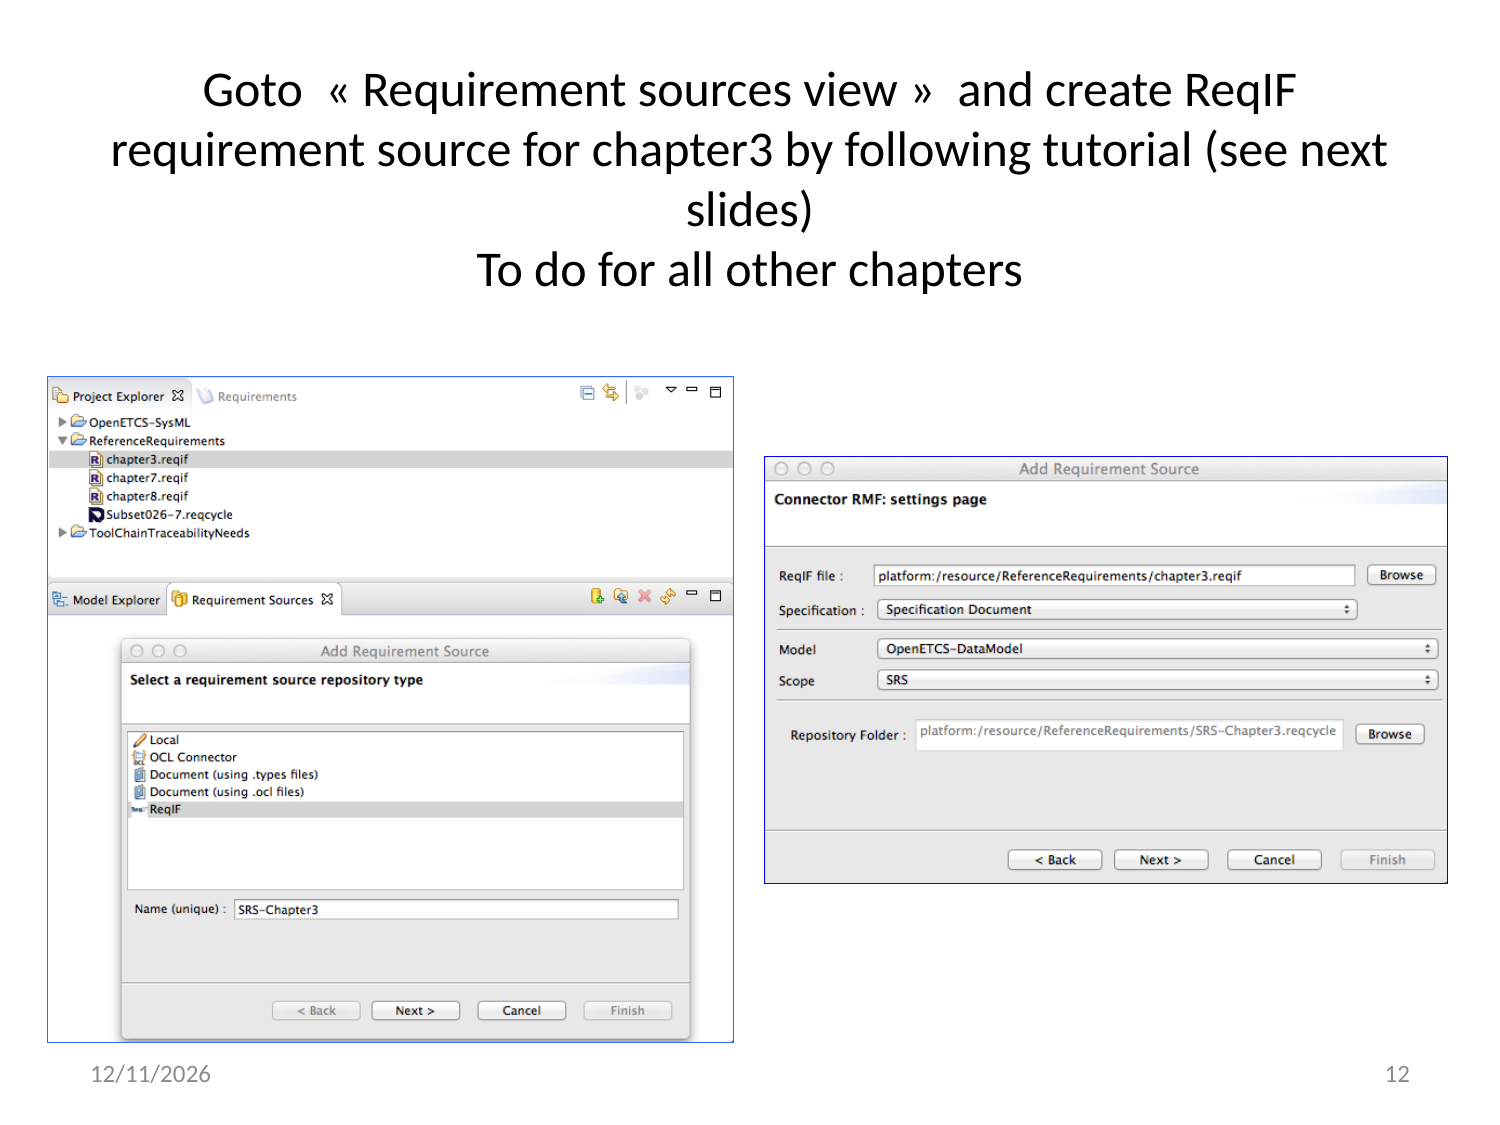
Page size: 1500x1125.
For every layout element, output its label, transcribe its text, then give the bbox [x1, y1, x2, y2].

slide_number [75, 1052, 425, 1103]
picture [764, 455, 1448, 885]
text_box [46, 376, 735, 1043]
title Goto « Requirement sources view » and create ReqIF requirement source for chapter3 by following tutorial (see next slides) To do for all other chapters [75, 56, 1425, 296]
slide_number 12 [1074, 1042, 1425, 1103]
